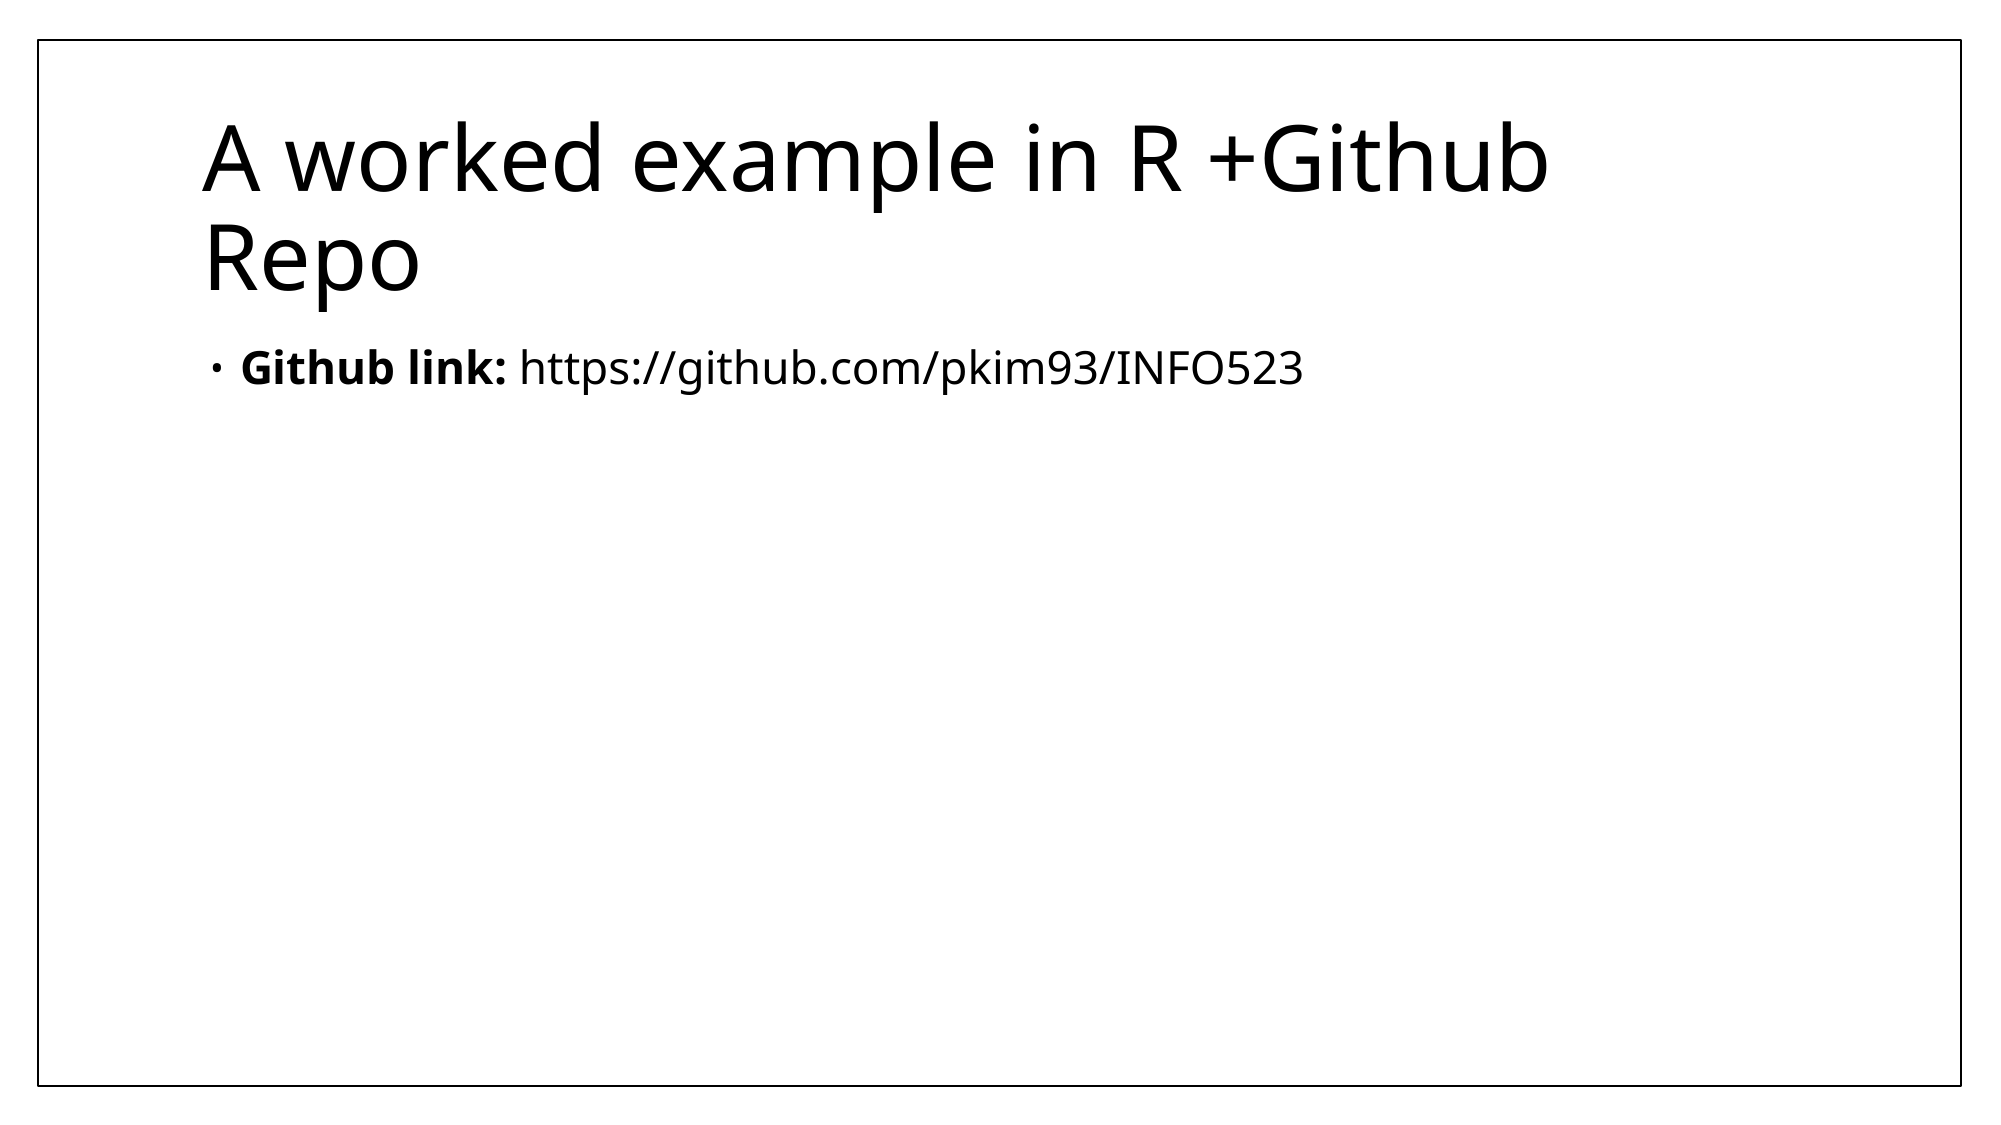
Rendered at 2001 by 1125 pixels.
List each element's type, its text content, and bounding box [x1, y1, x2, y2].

list Github link: https://github.com/pkim93/INFO523 [187, 337, 1808, 1000]
title A worked example in R +Github Repo [187, 99, 1808, 323]
